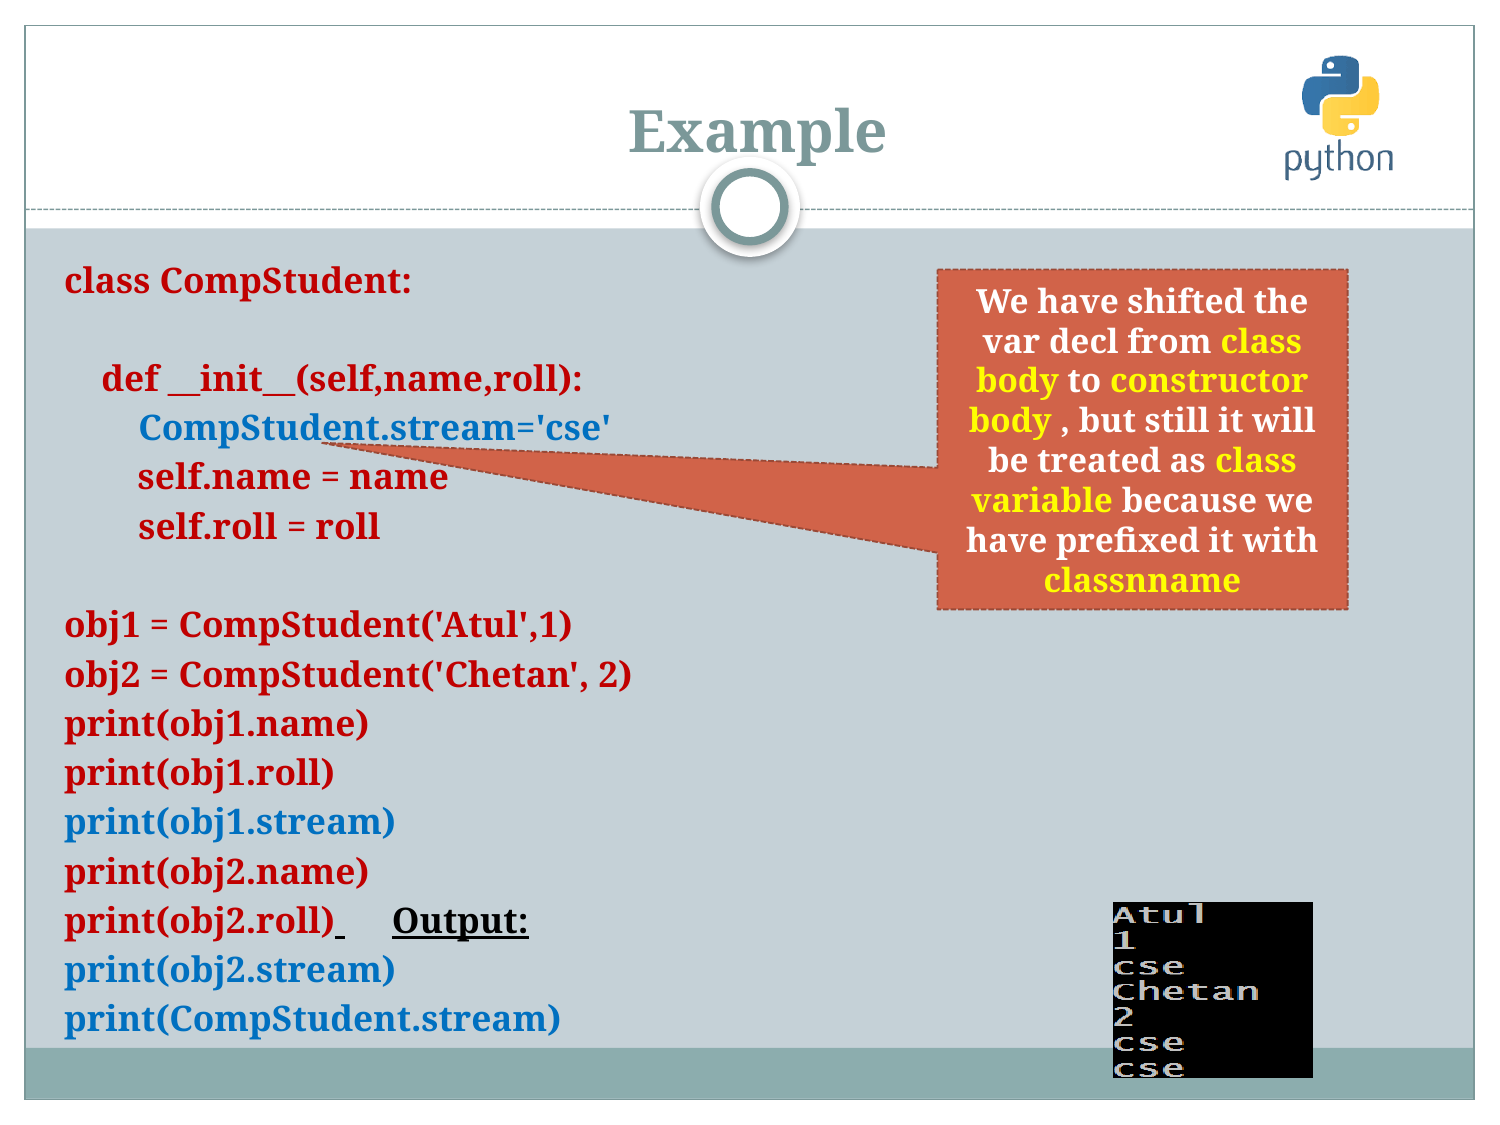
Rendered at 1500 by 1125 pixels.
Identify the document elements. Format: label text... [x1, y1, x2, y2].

picture [1113, 902, 1313, 1078]
title Example [58, 46, 1459, 172]
picture [1206, 53, 1471, 186]
list class CompStudent: def __init__(self,name,roll): CompStudent.stream='cse' self.name = name self.roll = roll obj1 = CompStudent('Atul',1) obj2 = CompStudent('Chetan', 2) print(obj1.name) print(obj1.roll) print(obj1.stream) print(obj2.name) print(obj2.roll) Output: print(obj2.stream) print(CompStudent.stream) [49, 250, 1445, 1047]
text_box We have shifted the var decl from class body to constructor body , but still it will be treated as class variable because we have prefixed it with classnname [321, 268, 1349, 611]
